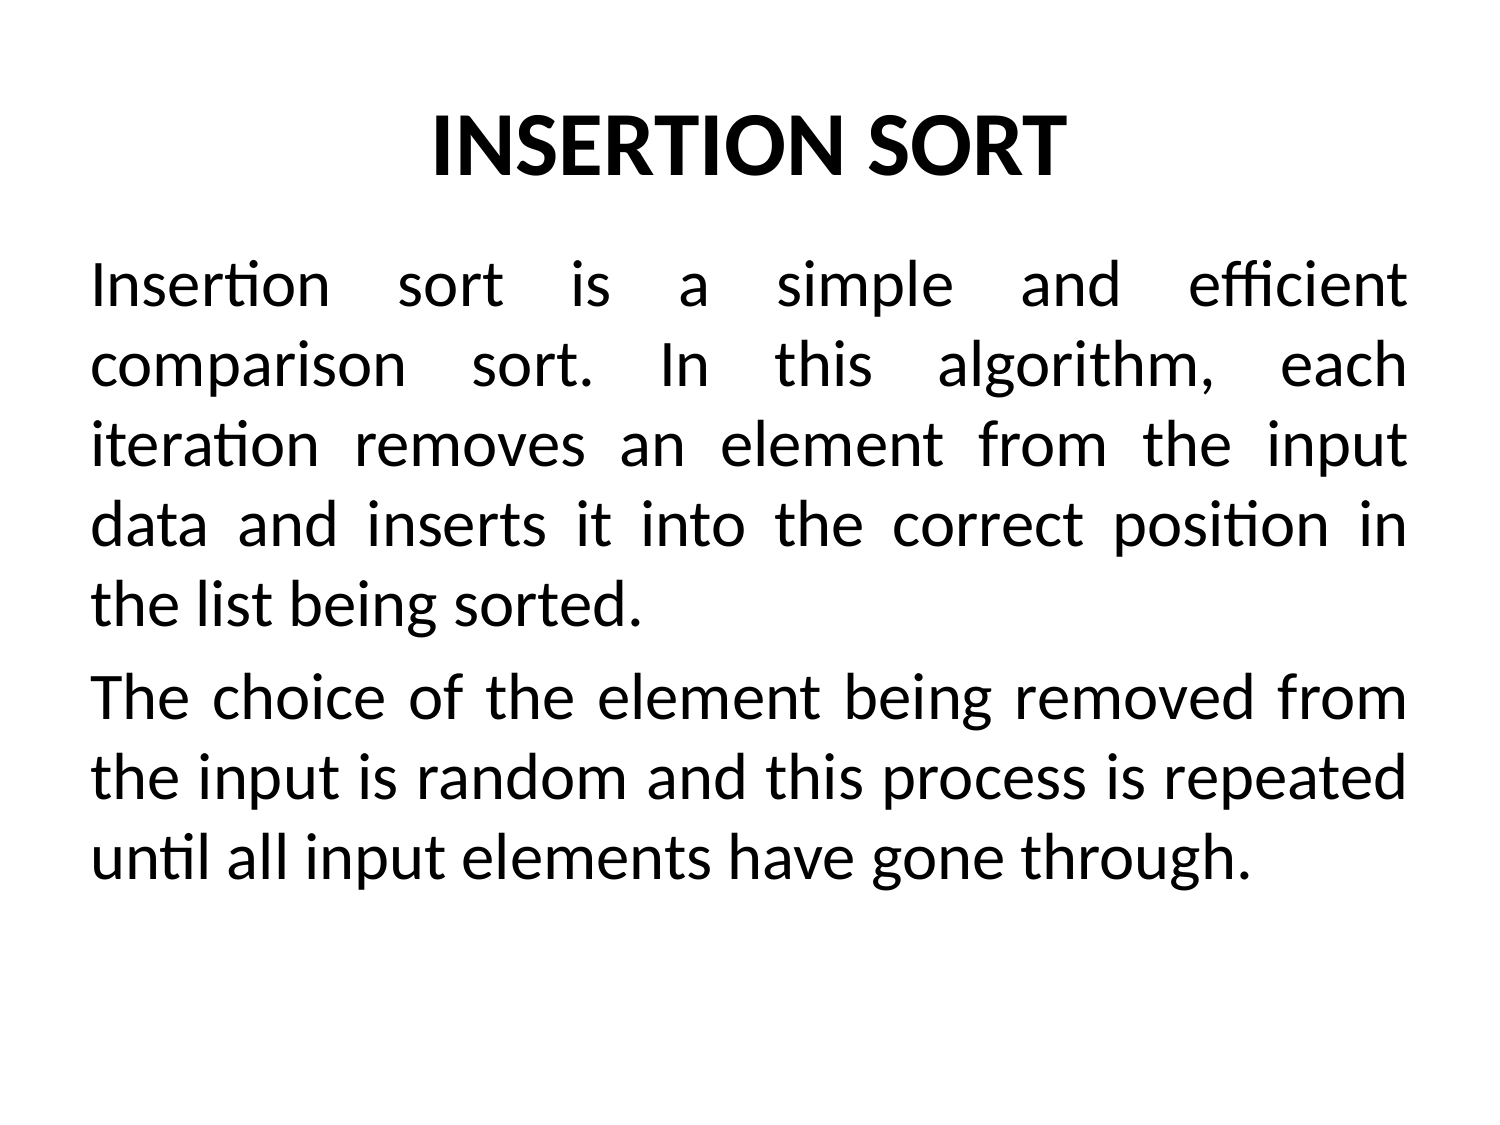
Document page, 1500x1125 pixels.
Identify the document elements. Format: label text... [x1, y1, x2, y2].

list Insertion sort is a simple and efficient comparison sort. In this algorithm, each iteration removes an element from the input data and inserts it into the correct position in the list being sorted. The choice of the element being removed from the input is random and this process is repeated until all input elements have gone through. [75, 231, 1425, 1005]
title INSERTION SORT [75, 45, 1425, 231]
